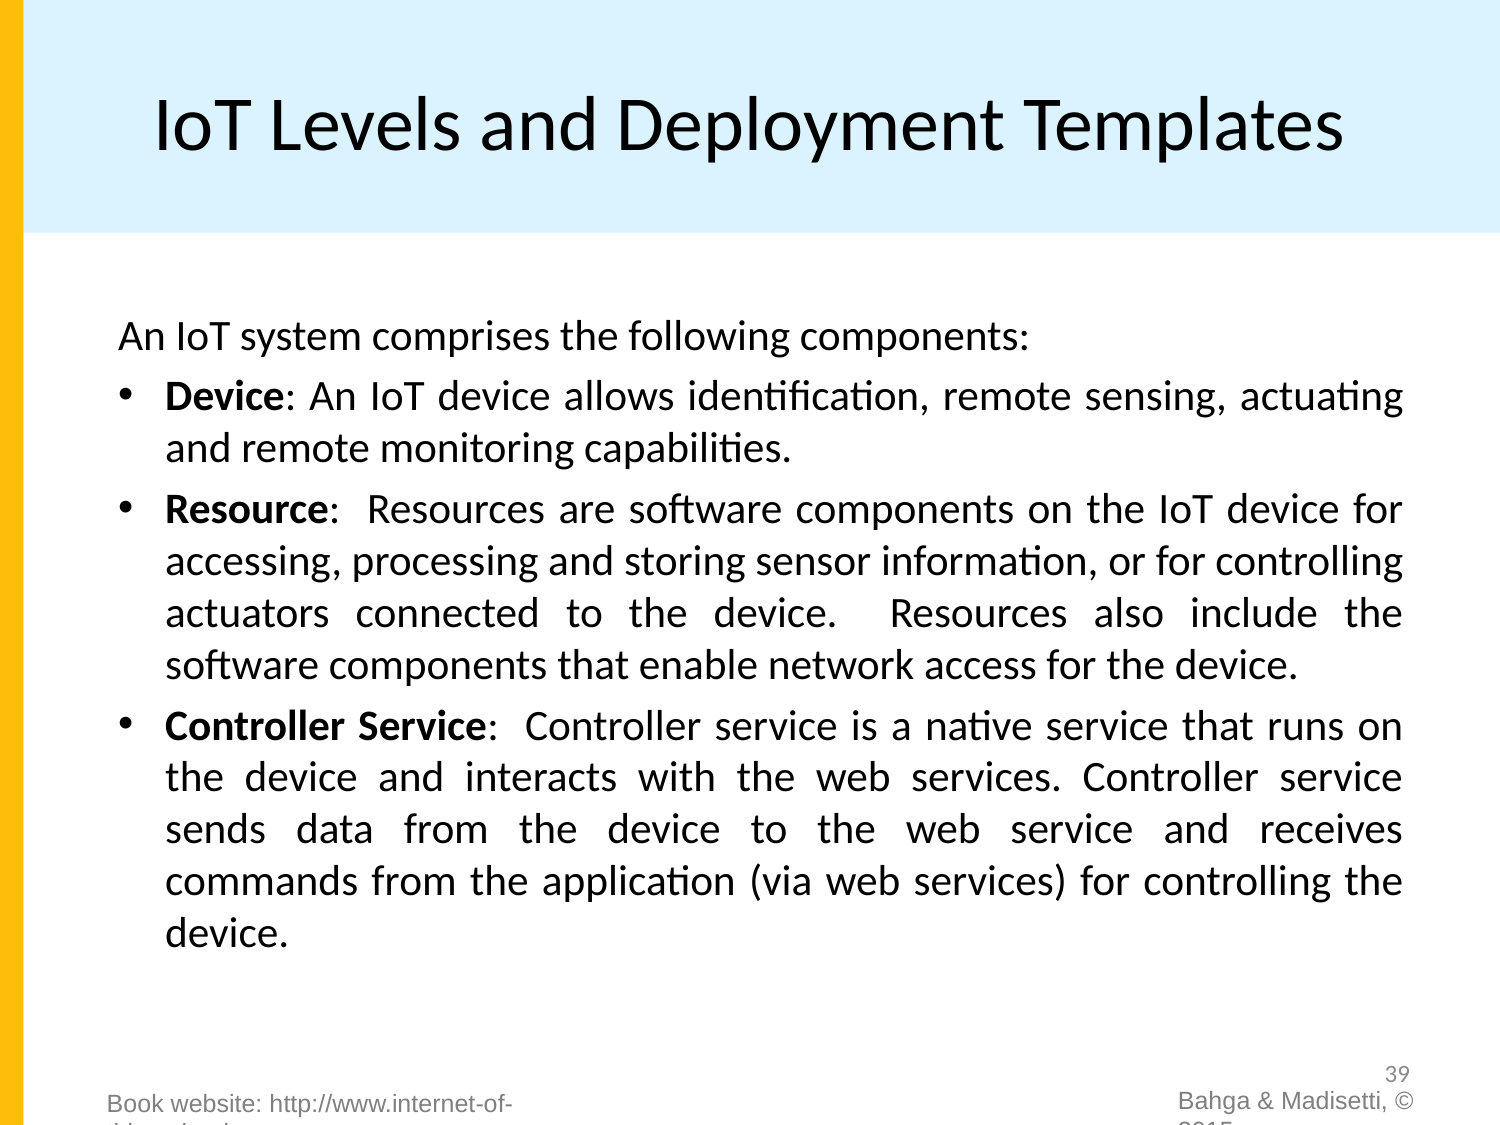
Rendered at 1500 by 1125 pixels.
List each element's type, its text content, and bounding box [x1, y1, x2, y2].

list An IoT system comprises the following components: Device: An IoT device allows identiﬁcation, remote sensing, actuating and remote monitoring capabilities. Resource: Resources are software components on the IoT device for accessing, processing and storing sensor information, or for controlling actuators connected to the device. Resources also include the software components that enable network access for the device. Controller Service: Controller service is a native service that runs on the device and interacts with the web services. Controller service sends data from the device to the web service and receives commands from the application (via web services) for controlling the device. [103, 299, 1419, 1017]
text_box [25, 0, 1500, 235]
text_box Book website: http://www.internet-of-things-book.com [91, 1079, 598, 1125]
slide_number 39 [1074, 1042, 1425, 1103]
text_box [0, 0, 25, 1125]
text_box Bahga & Madisetti, © 2015 [1163, 1077, 1443, 1125]
title IoT Levels and Deployment Templates [103, 30, 1397, 209]
